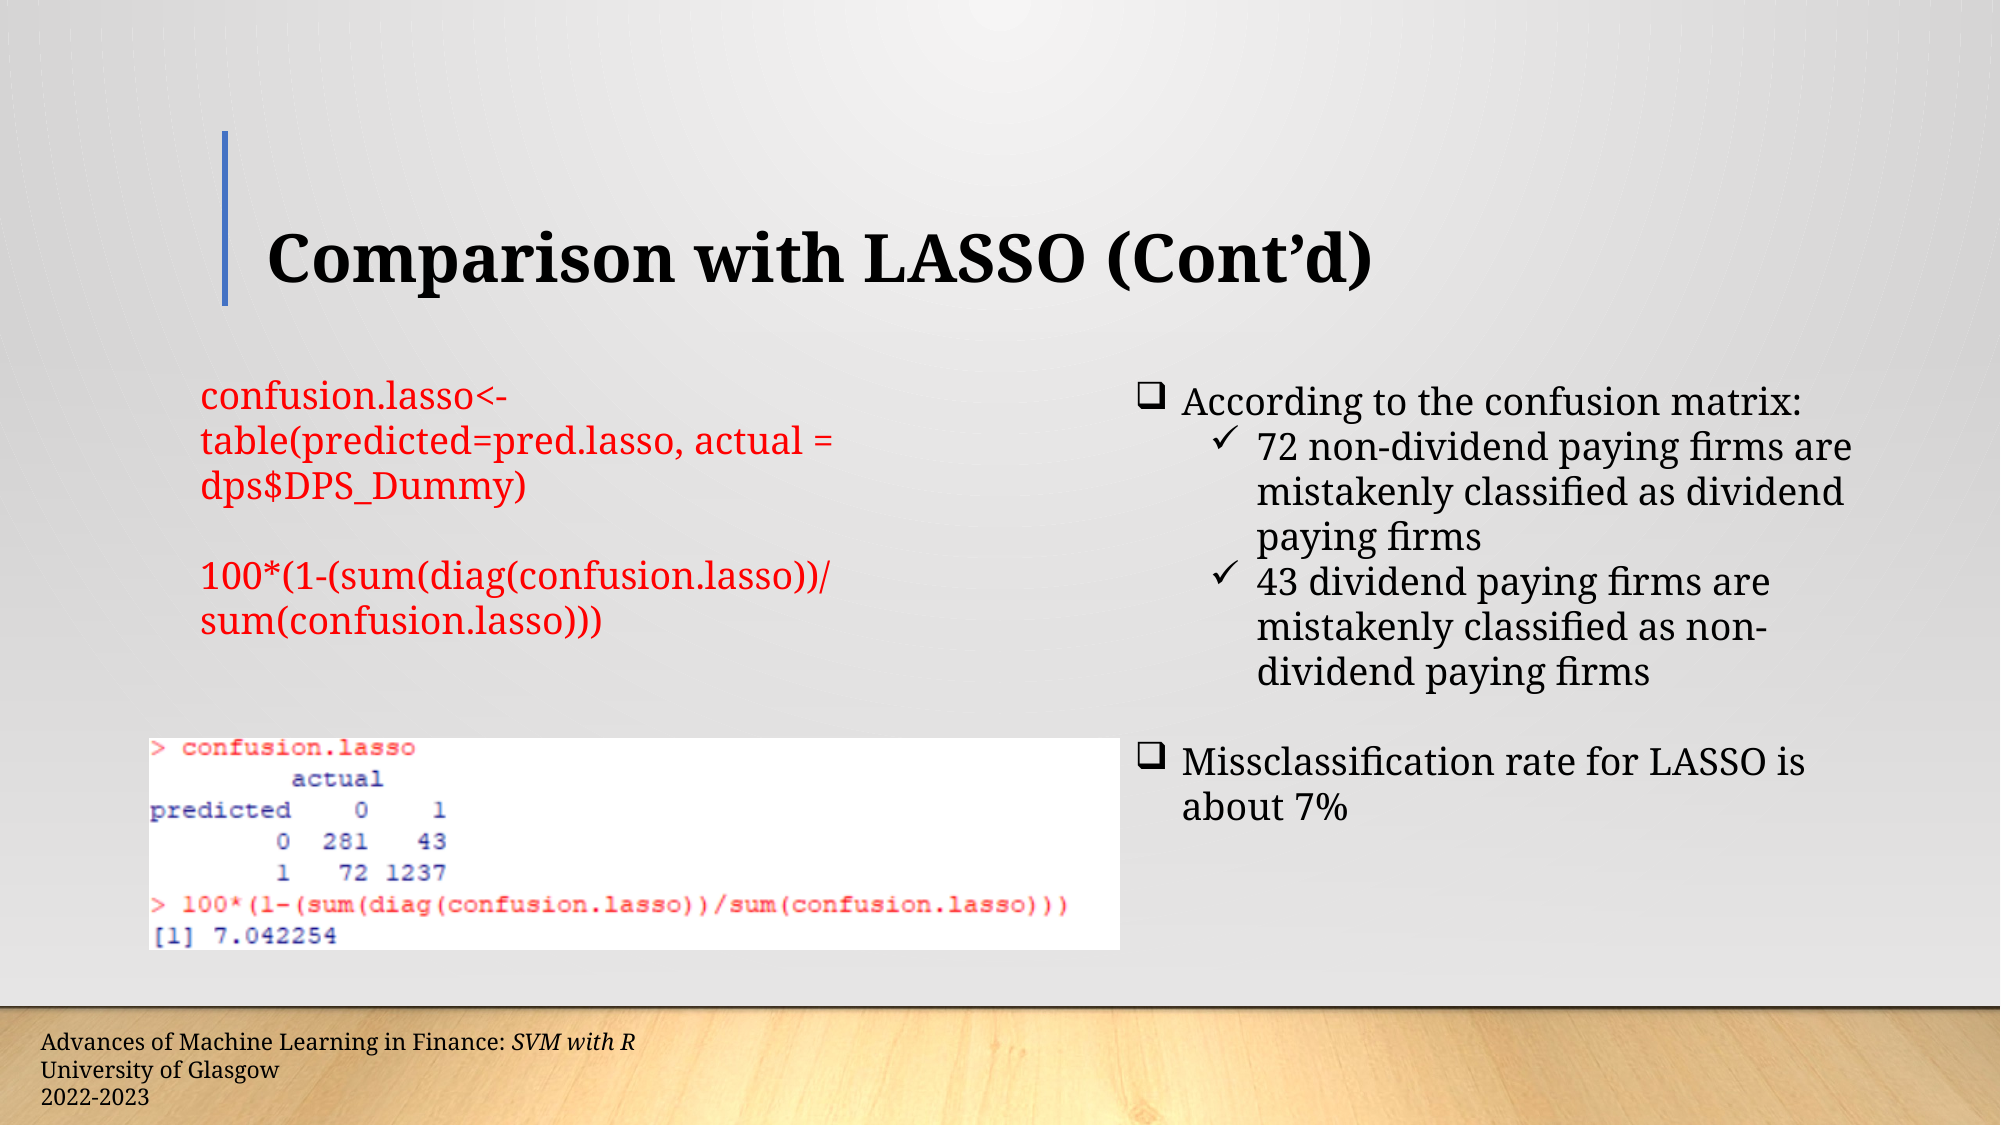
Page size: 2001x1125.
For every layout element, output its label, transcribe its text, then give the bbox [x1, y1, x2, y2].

picture [149, 738, 1121, 950]
text_box According to the confusion matrix: 72 non-dividend paying firms are mistakenly classified as dividend paying firms 43 dividend paying firms are mistakenly classified as non-dividend paying firms Missclassification rate for LASSO is about 7% [1119, 325, 1924, 926]
picture [0, 1006, 2000, 1125]
text_box Advances of Machine Learning in Finance: SVM with R University of Glasgow 2022-2023 [25, 1020, 882, 1118]
title Comparison with LASSO (Cont’d) [251, 131, 1814, 305]
text_box confusion.lasso<- table(predicted=pred.lasso, actual = dps$DPS_Dummy) 100*(1-(sum(diag(confusion.lasso))/sum(confusion.lasso))) [185, 364, 989, 650]
